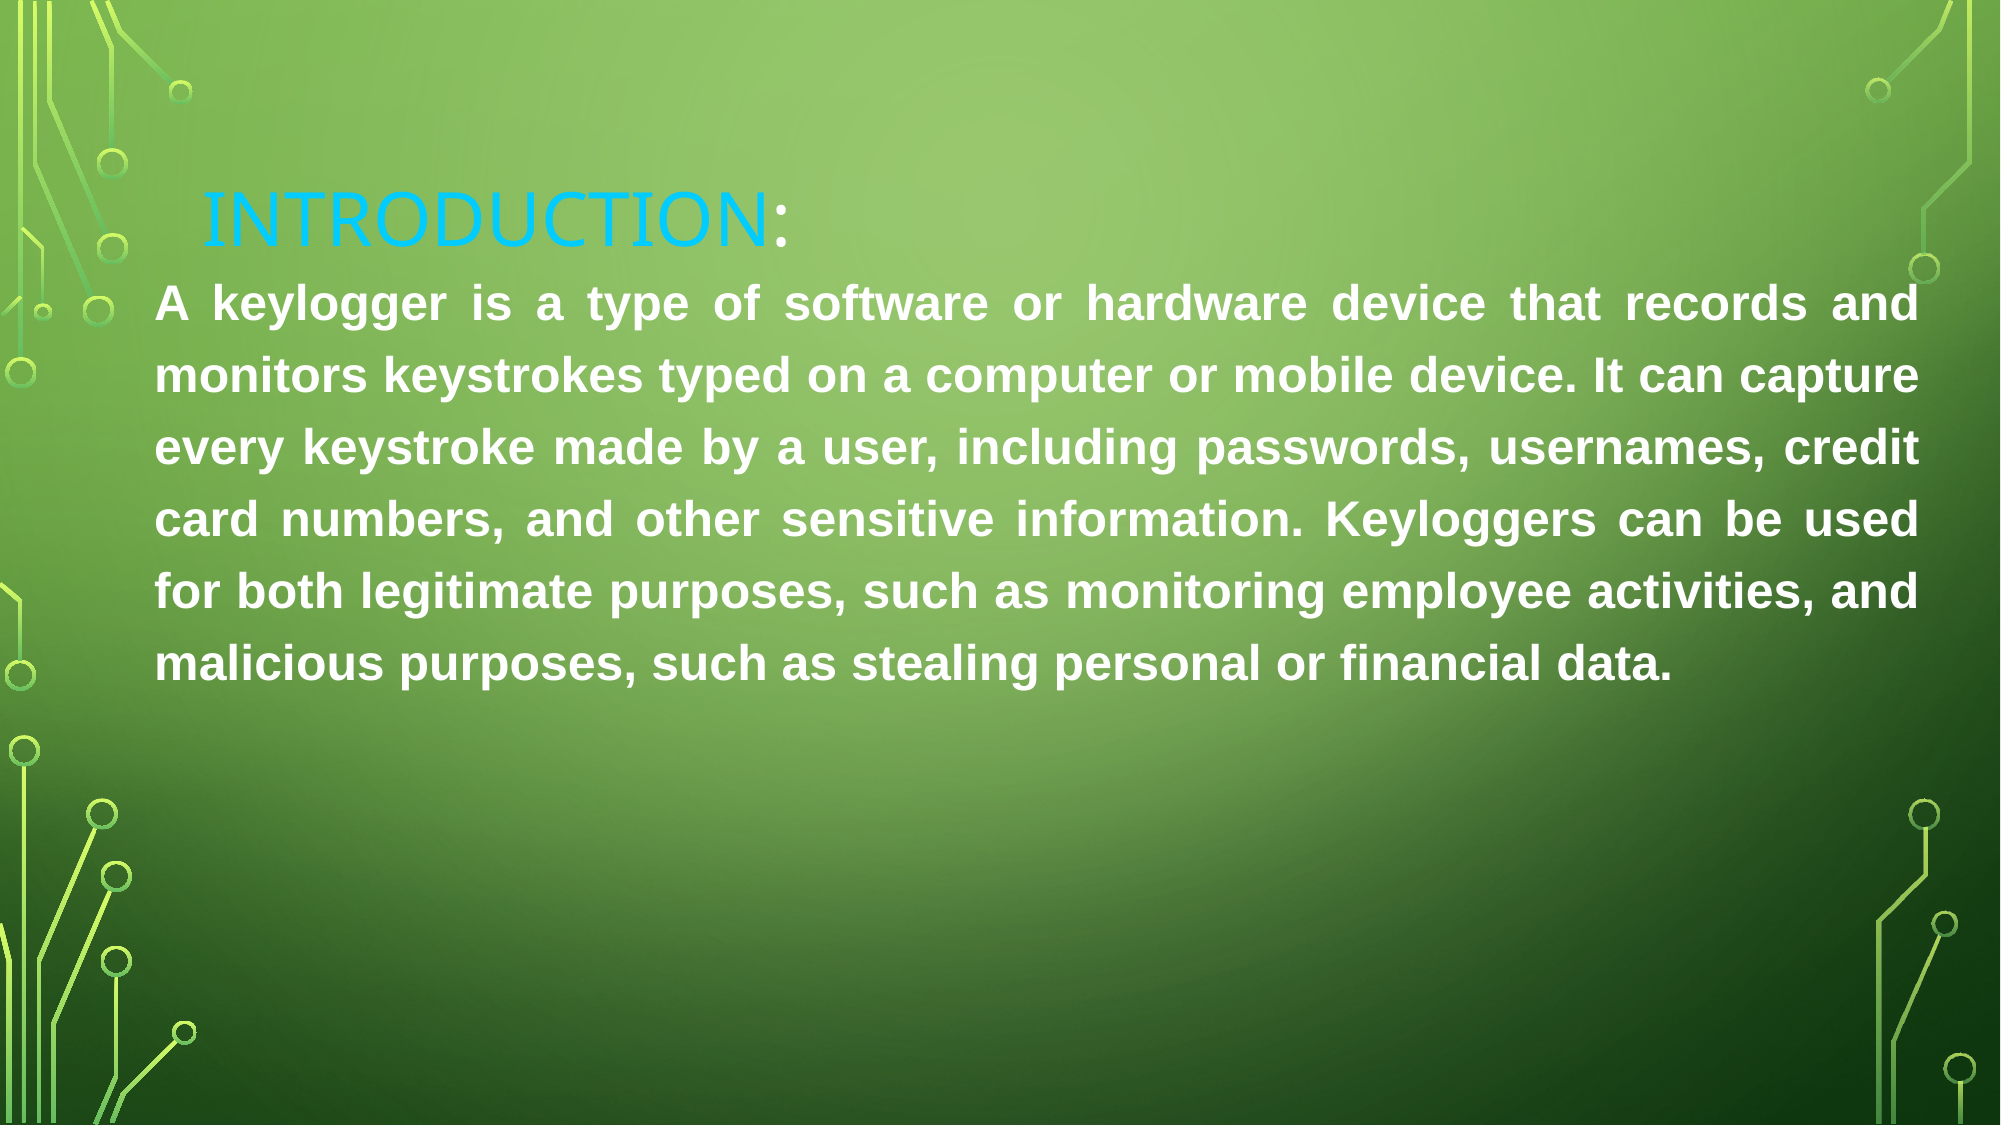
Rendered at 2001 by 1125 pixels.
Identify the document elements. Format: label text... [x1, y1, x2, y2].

title Introduction: [187, 101, 1813, 164]
list A keylogger is a type of software or hardware device that records and monitors keystrokes typed on a computer or mobile device. It can capture every keystroke made by a user, including passwords, usernames, credit card numbers, and other sensitive information. Keyloggers can be used for both legitimate purposes, such as monitoring employee activities, and malicious purposes, such as stealing personal or financial data. [139, 164, 1936, 902]
